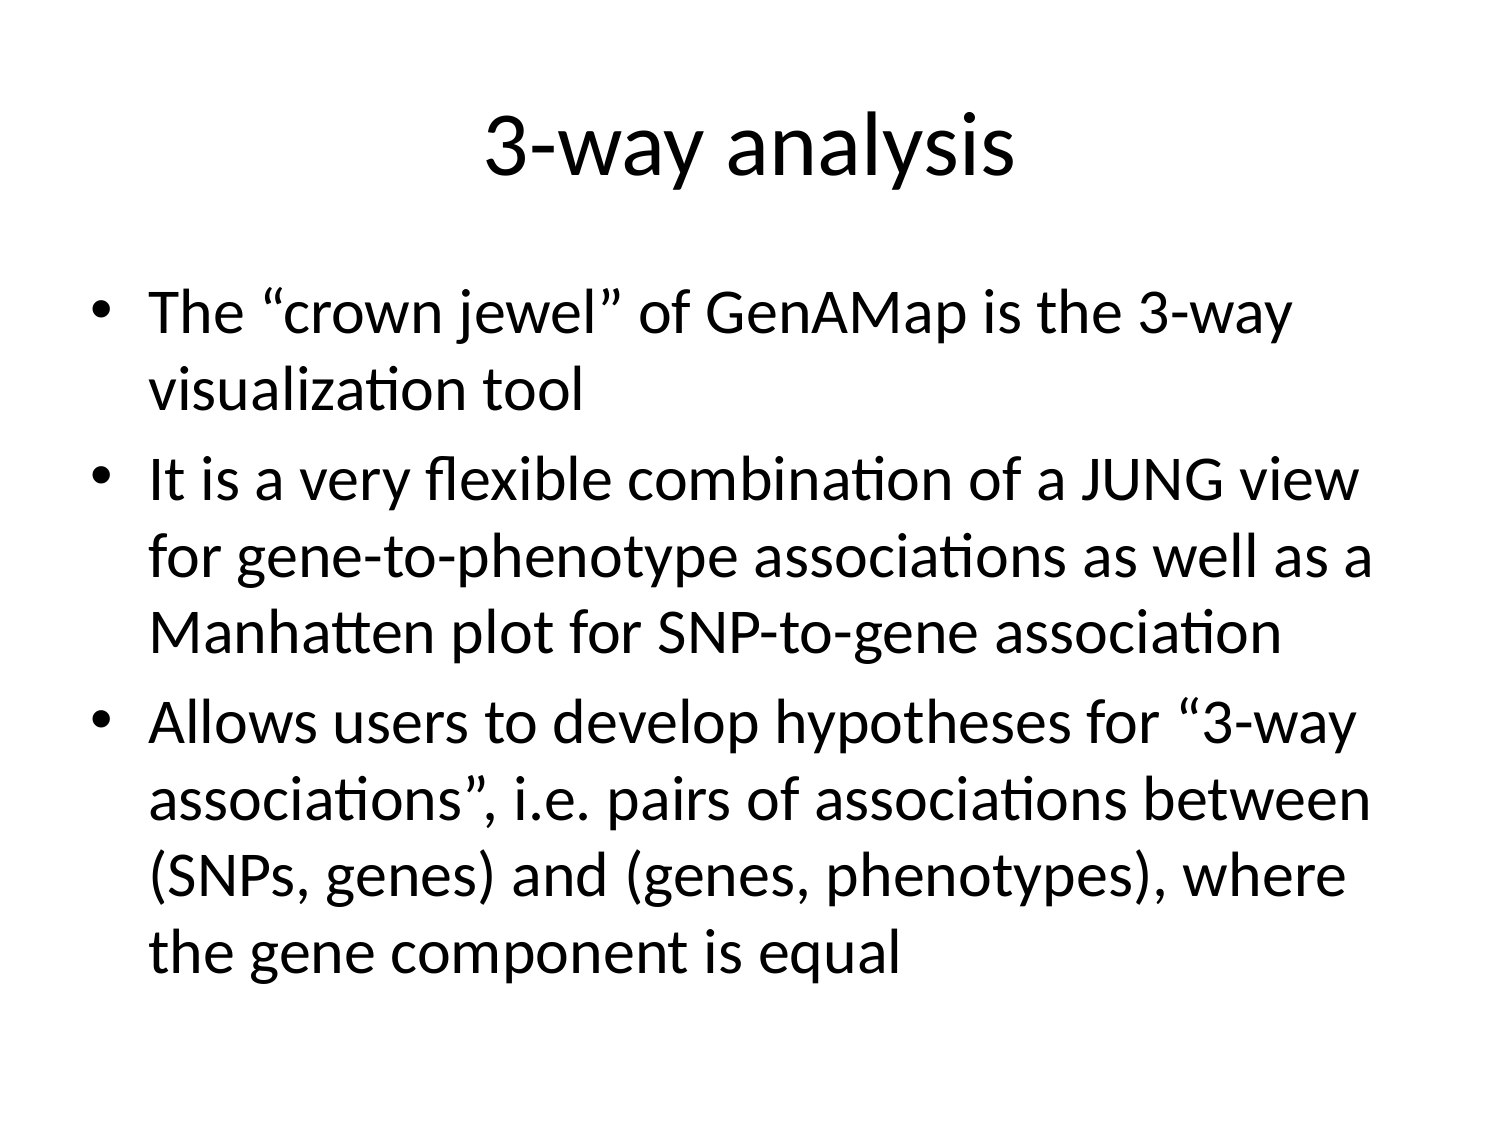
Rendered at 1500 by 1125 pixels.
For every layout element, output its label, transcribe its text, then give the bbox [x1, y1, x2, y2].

list The “crown jewel” of GenAMap is the 3-way visualization tool It is a very flexible combination of a JUNG view for gene-to-phenotype associations as well as a Manhatten plot for SNP-to-gene association Allows users to develop hypotheses for “3-way associations”, i.e. pairs of associations between (SNPs, genes) and (genes, phenotypes), where the gene component is equal [75, 262, 1425, 1005]
title 3-way analysis [75, 45, 1425, 233]
